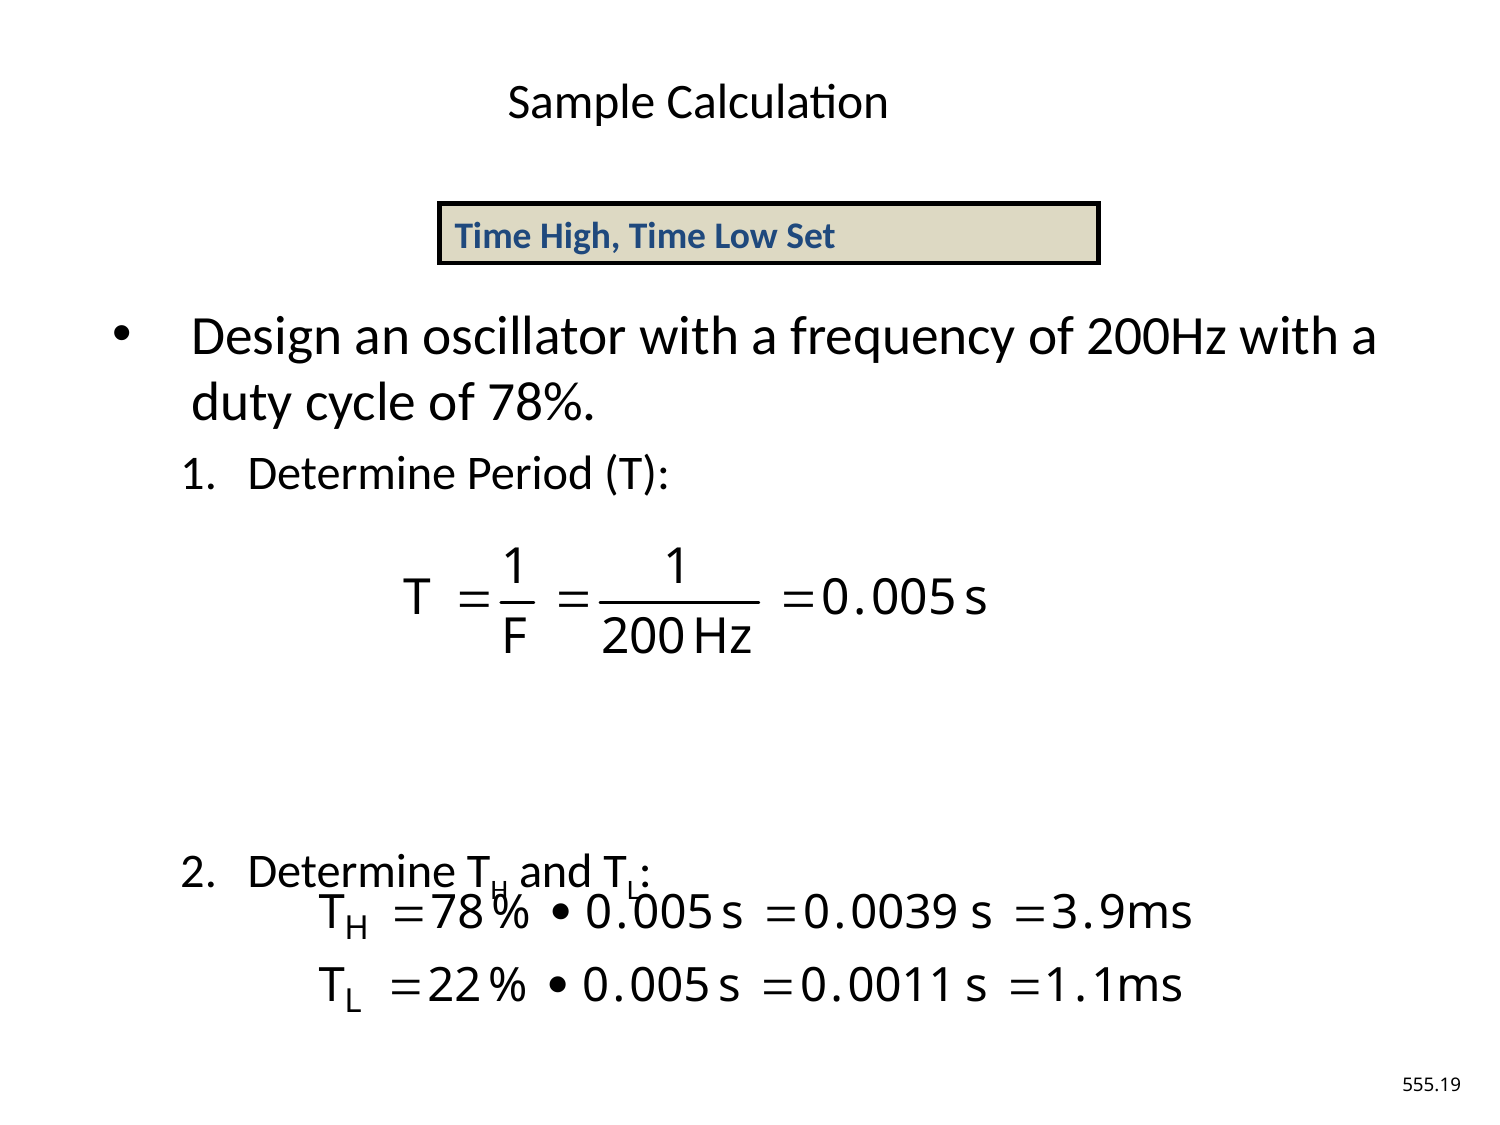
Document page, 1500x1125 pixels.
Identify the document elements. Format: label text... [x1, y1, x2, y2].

text_box Time High, Time Low Set [439, 203, 1099, 264]
title Sample Calculation [60, 61, 1336, 137]
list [308, 878, 1209, 1026]
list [393, 529, 1001, 670]
list Design an oscillator with a frequency of 200Hz with a duty cycle of 78%. Determine Period (T): Determine TH and TL: [97, 291, 1440, 1055]
